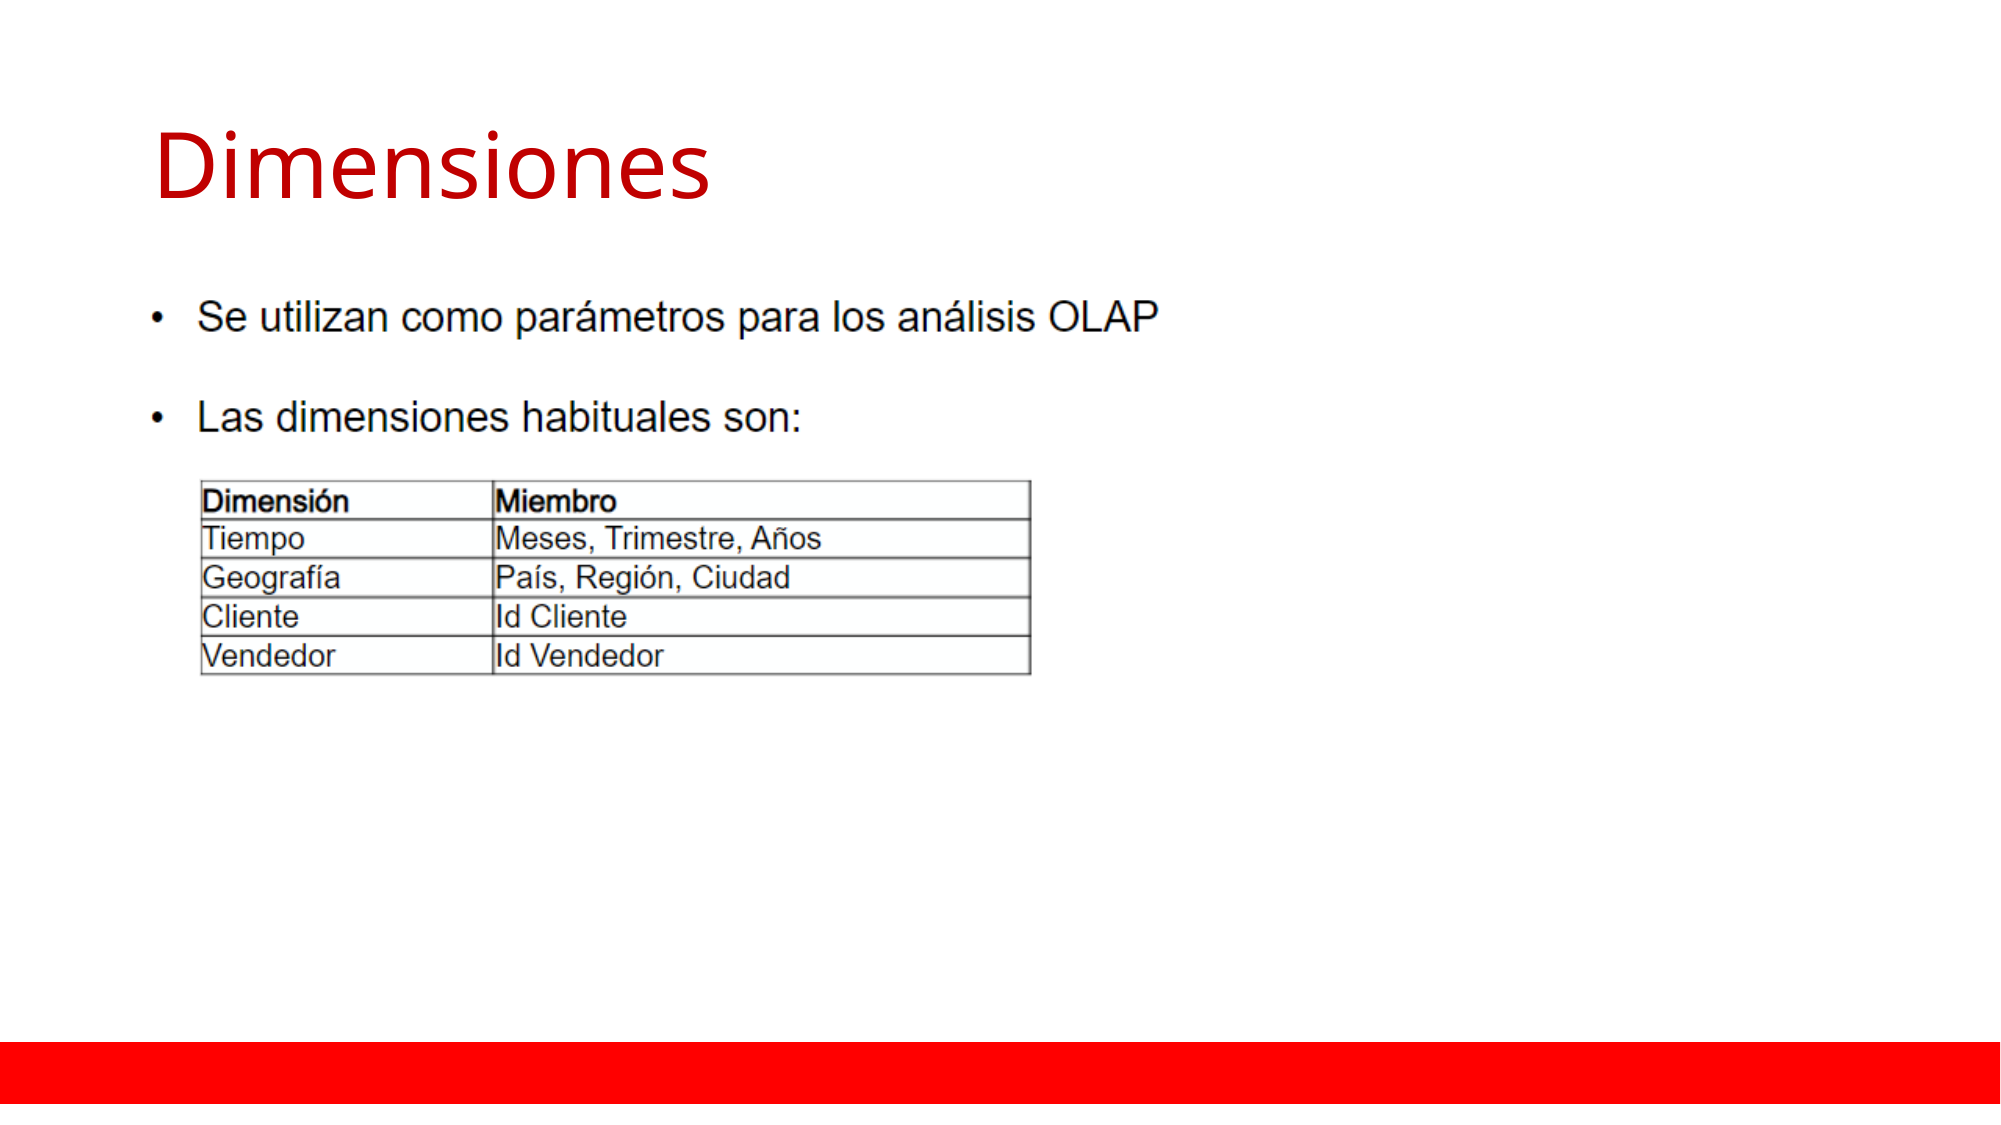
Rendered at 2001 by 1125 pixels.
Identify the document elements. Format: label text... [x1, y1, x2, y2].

title Dimensiones [137, 59, 1863, 278]
picture [137, 299, 1304, 728]
